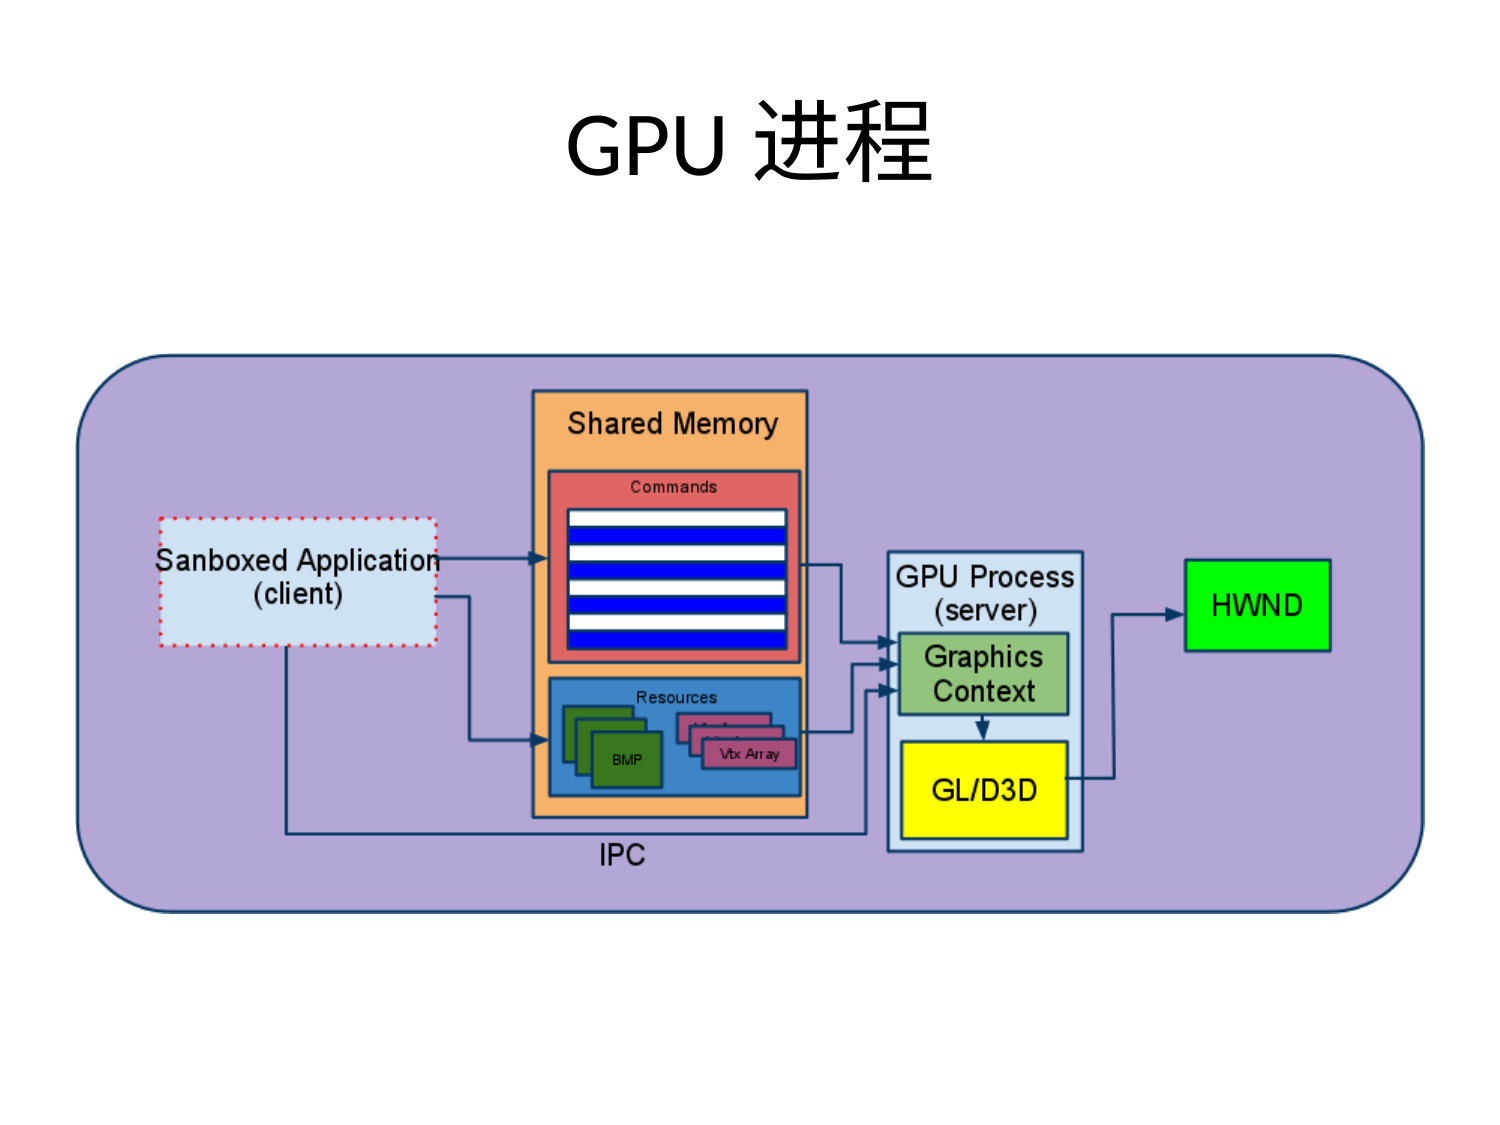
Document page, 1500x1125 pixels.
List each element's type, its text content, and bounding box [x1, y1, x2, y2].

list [74, 353, 1426, 914]
title GPU进程 [75, 45, 1425, 233]
